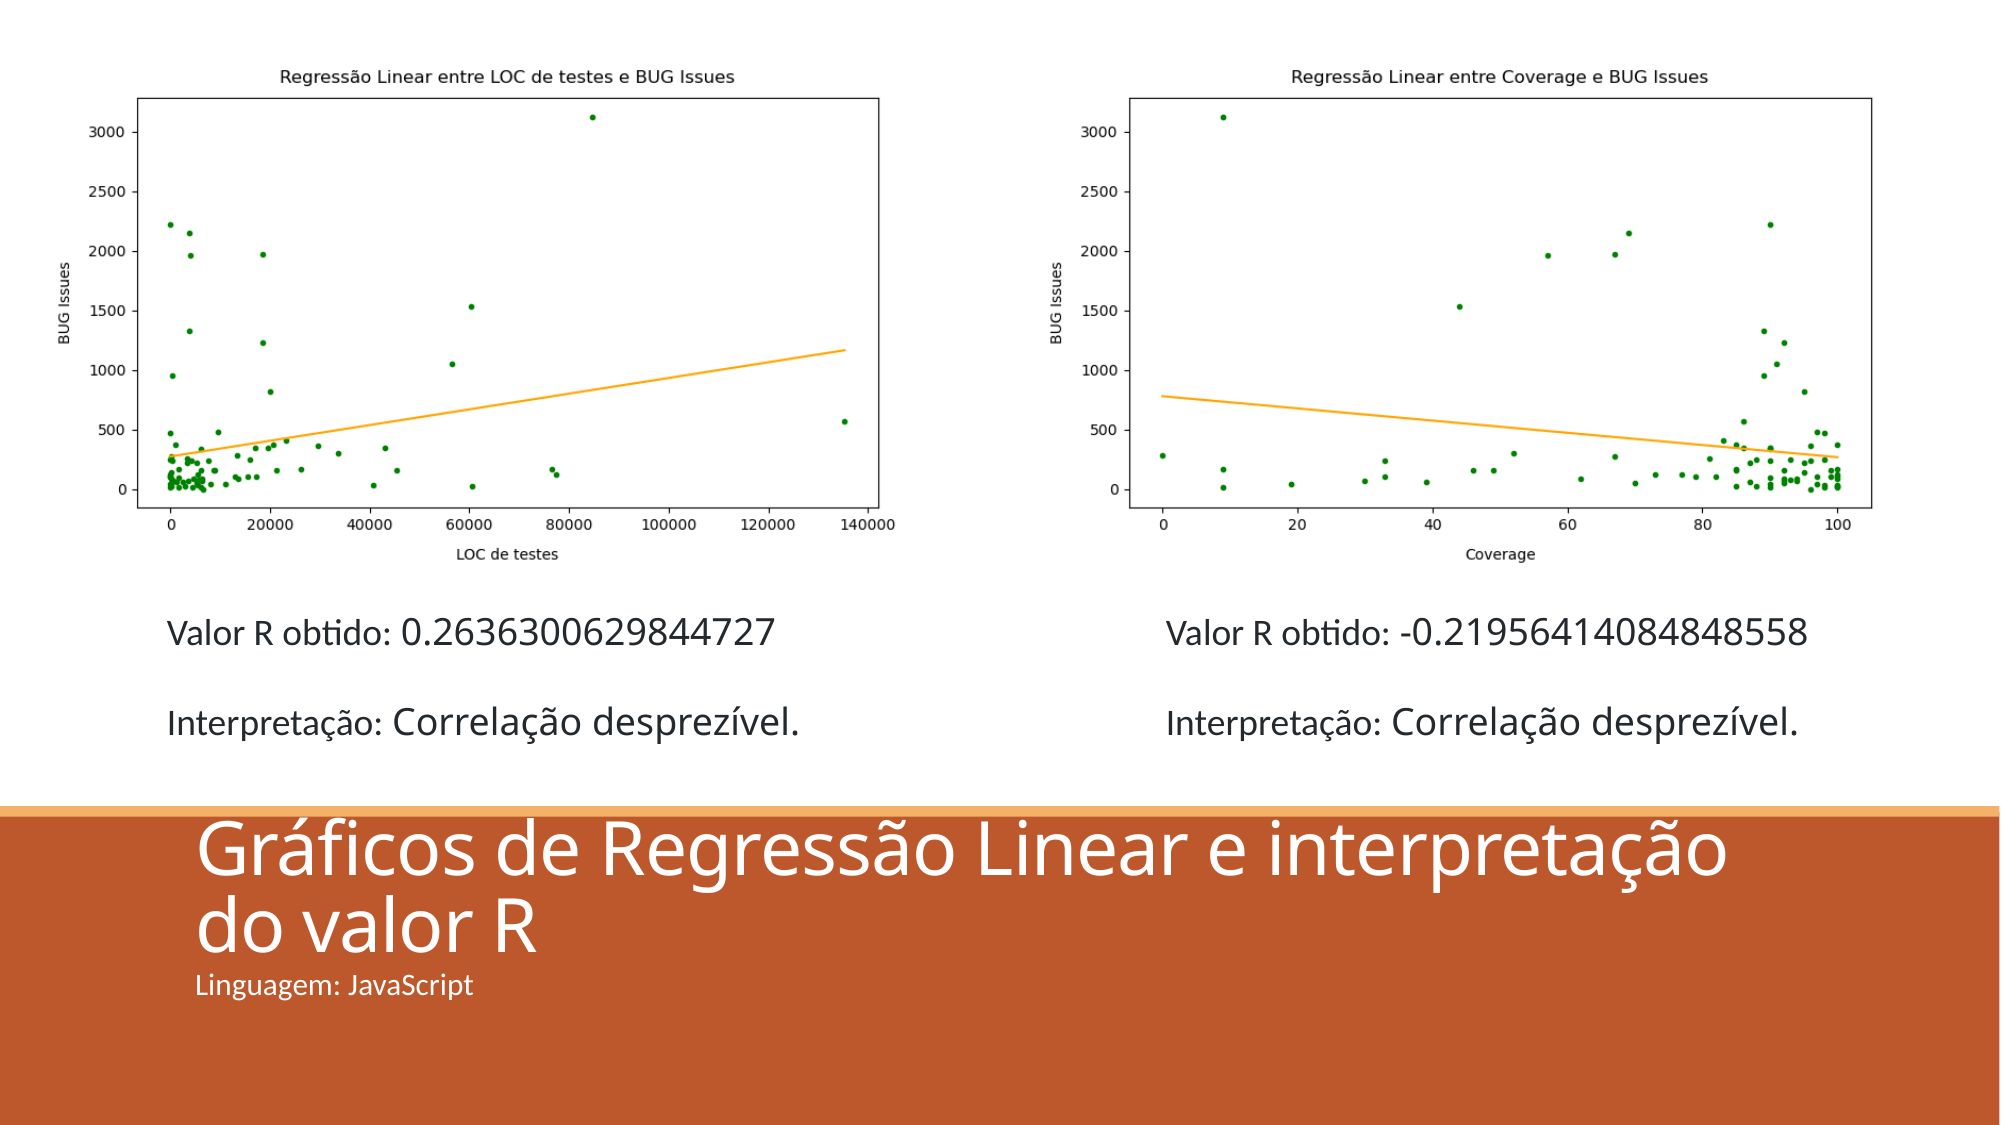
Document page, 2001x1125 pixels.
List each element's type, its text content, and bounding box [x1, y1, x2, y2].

text_box Valor R obtido: -0.21956414084848558 Interpretação: Correlação desprezível. [1150, 600, 1905, 751]
picture [1008, 33, 1967, 567]
list Linguagem: JavaScript [180, 968, 1839, 1067]
title Gráficos de Regressão Linear e interpretação do valor R [180, 832, 1839, 968]
picture [16, 33, 975, 567]
text_box Valor R obtido: 0.2636300629844727 Interpretação: Correlação desprezível. [152, 600, 906, 751]
